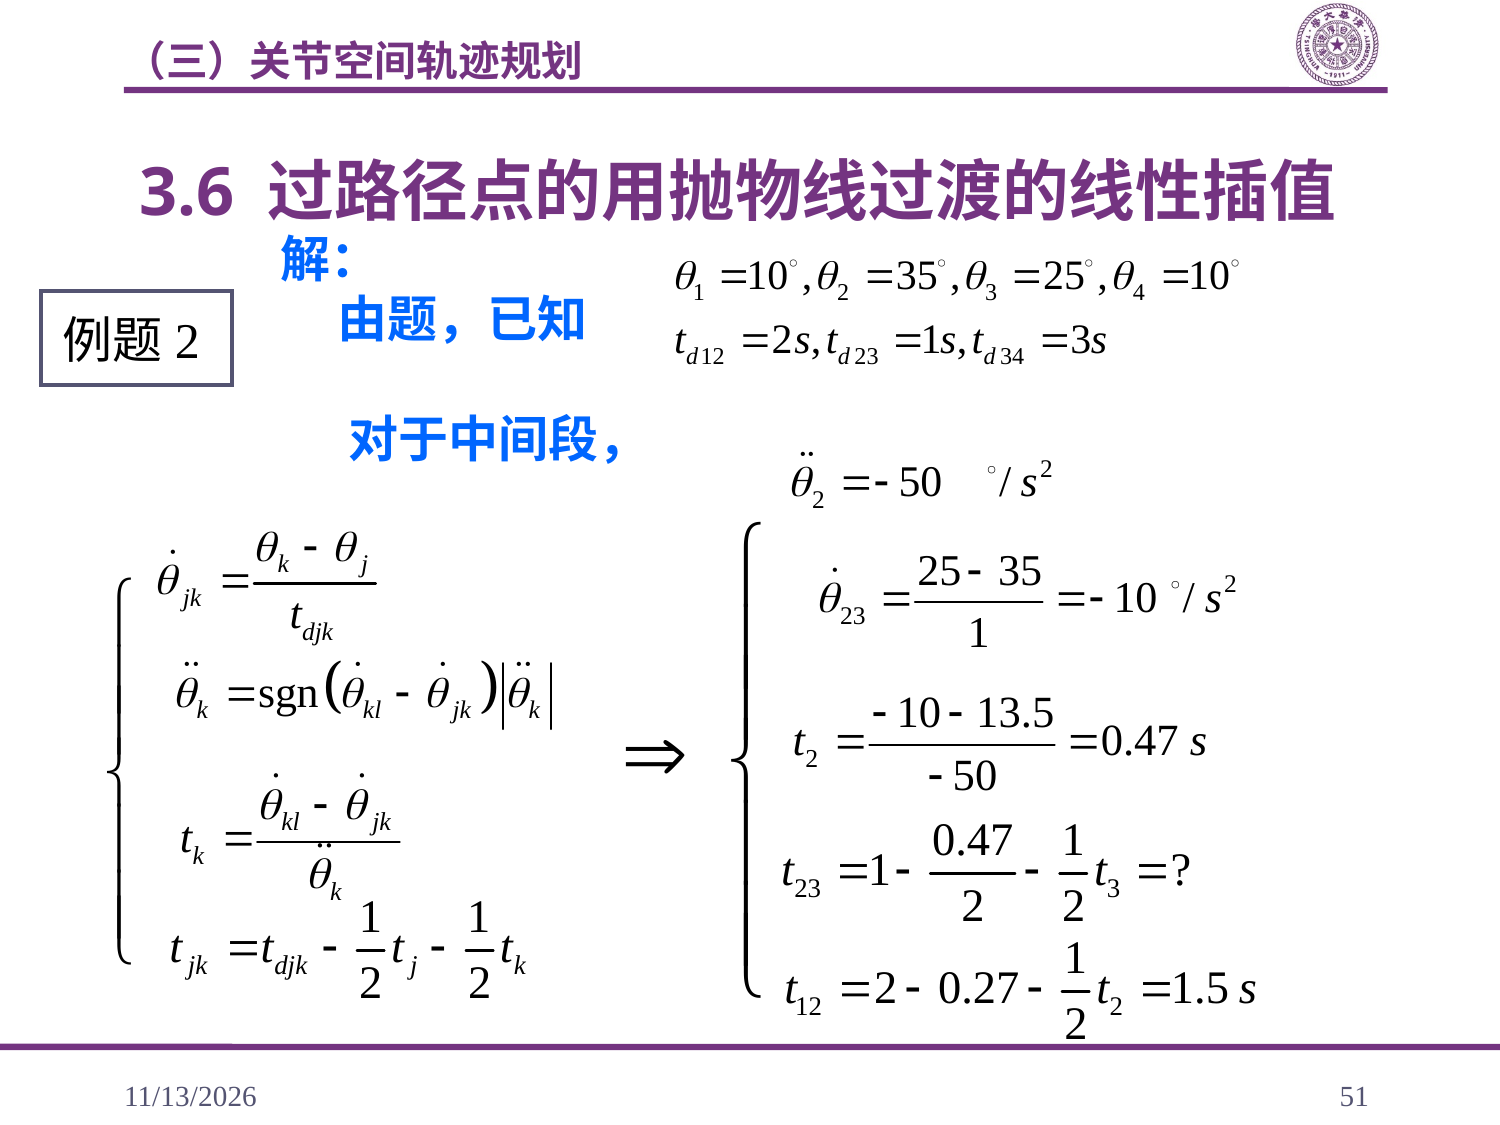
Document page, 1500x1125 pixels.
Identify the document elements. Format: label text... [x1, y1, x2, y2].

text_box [189, 767, 409, 886]
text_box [161, 887, 539, 1009]
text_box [833, 684, 1219, 801]
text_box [608, 503, 828, 1018]
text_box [833, 810, 1202, 927]
text_box 3.6 过路径点的用抛物线过渡的线性插值 [124, 101, 1388, 237]
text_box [148, 514, 388, 648]
text_box [41, 290, 233, 386]
text_box 解： 由题，已知 对于中间段， [265, 219, 1429, 535]
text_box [88, 562, 185, 982]
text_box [189, 649, 563, 743]
text_box 例题2 [48, 300, 228, 376]
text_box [833, 542, 1248, 657]
slide_number 51 [1234, 1058, 1385, 1120]
text_box （三）关节空间轨迹规划 [124, 34, 1140, 85]
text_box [776, 928, 1270, 1050]
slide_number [108, 1044, 422, 1120]
picture [1289, 1, 1388, 87]
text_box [783, 444, 1064, 520]
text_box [666, 243, 1251, 374]
